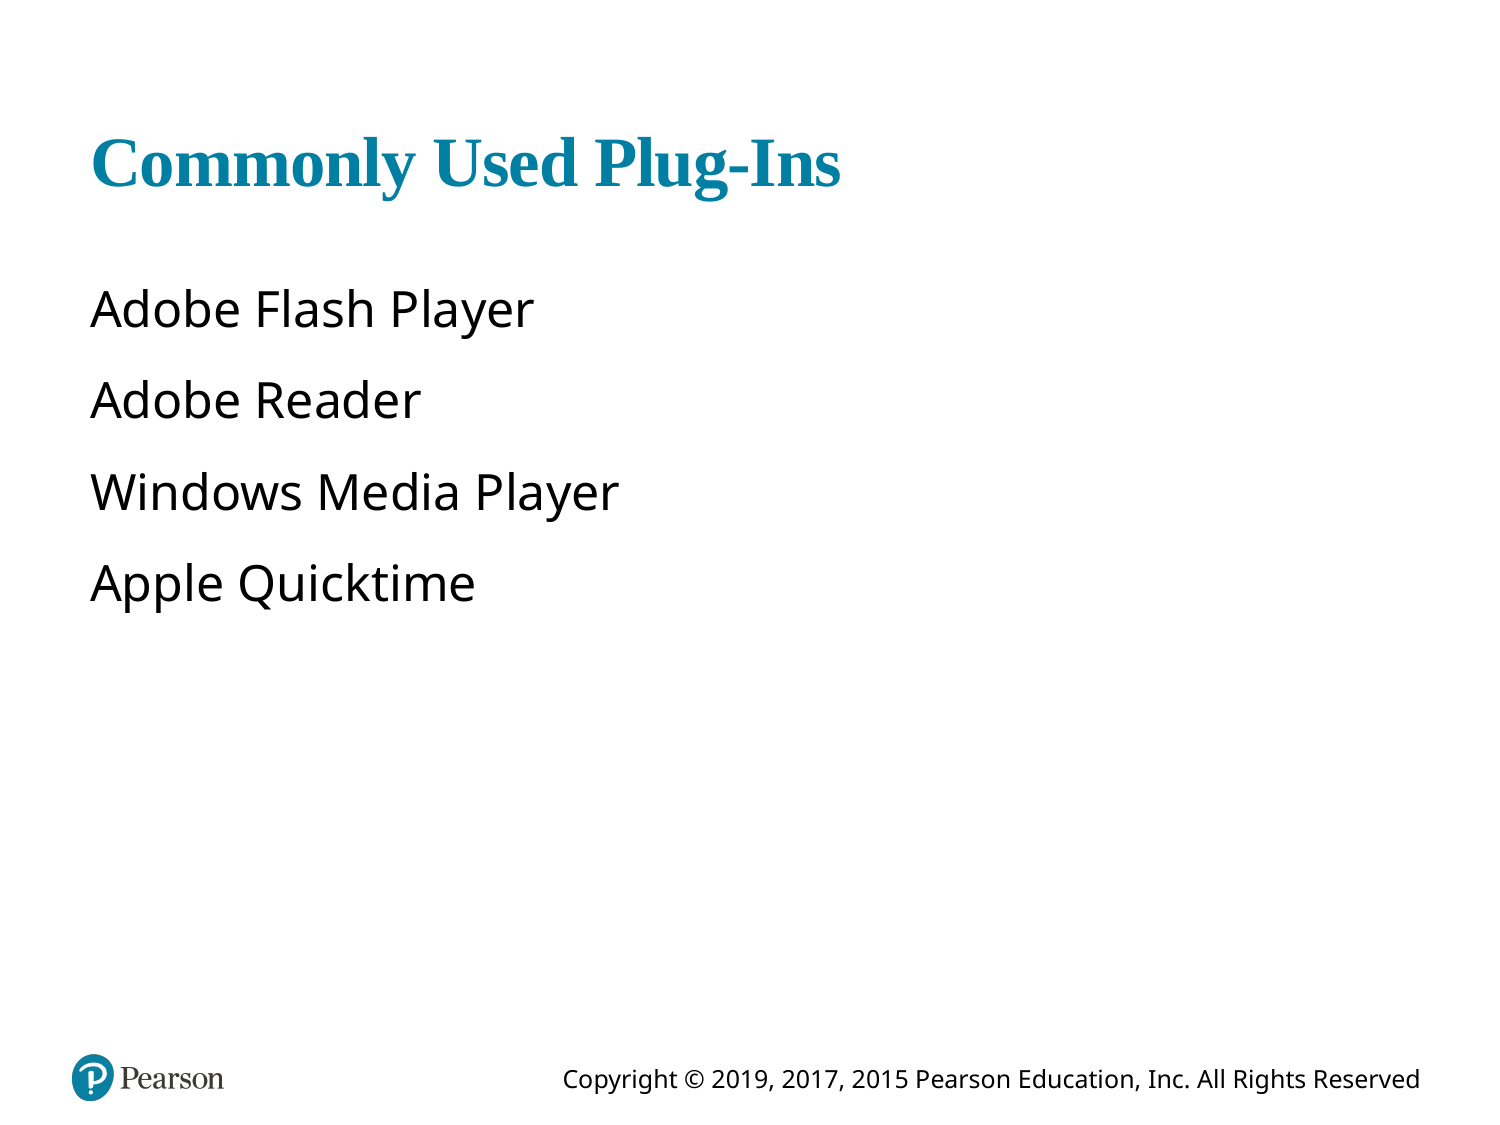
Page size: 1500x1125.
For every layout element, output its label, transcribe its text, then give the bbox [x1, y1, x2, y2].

list Adobe Flash Player Adobe Reader Windows Media Player Apple Quicktime [75, 262, 1425, 931]
picture [80, 1063, 106, 1088]
title Commonly Used Plug-Ins [75, 0, 1425, 216]
picture [72, 1054, 88, 1070]
picture [72, 1087, 83, 1101]
picture [98, 1054, 224, 1101]
